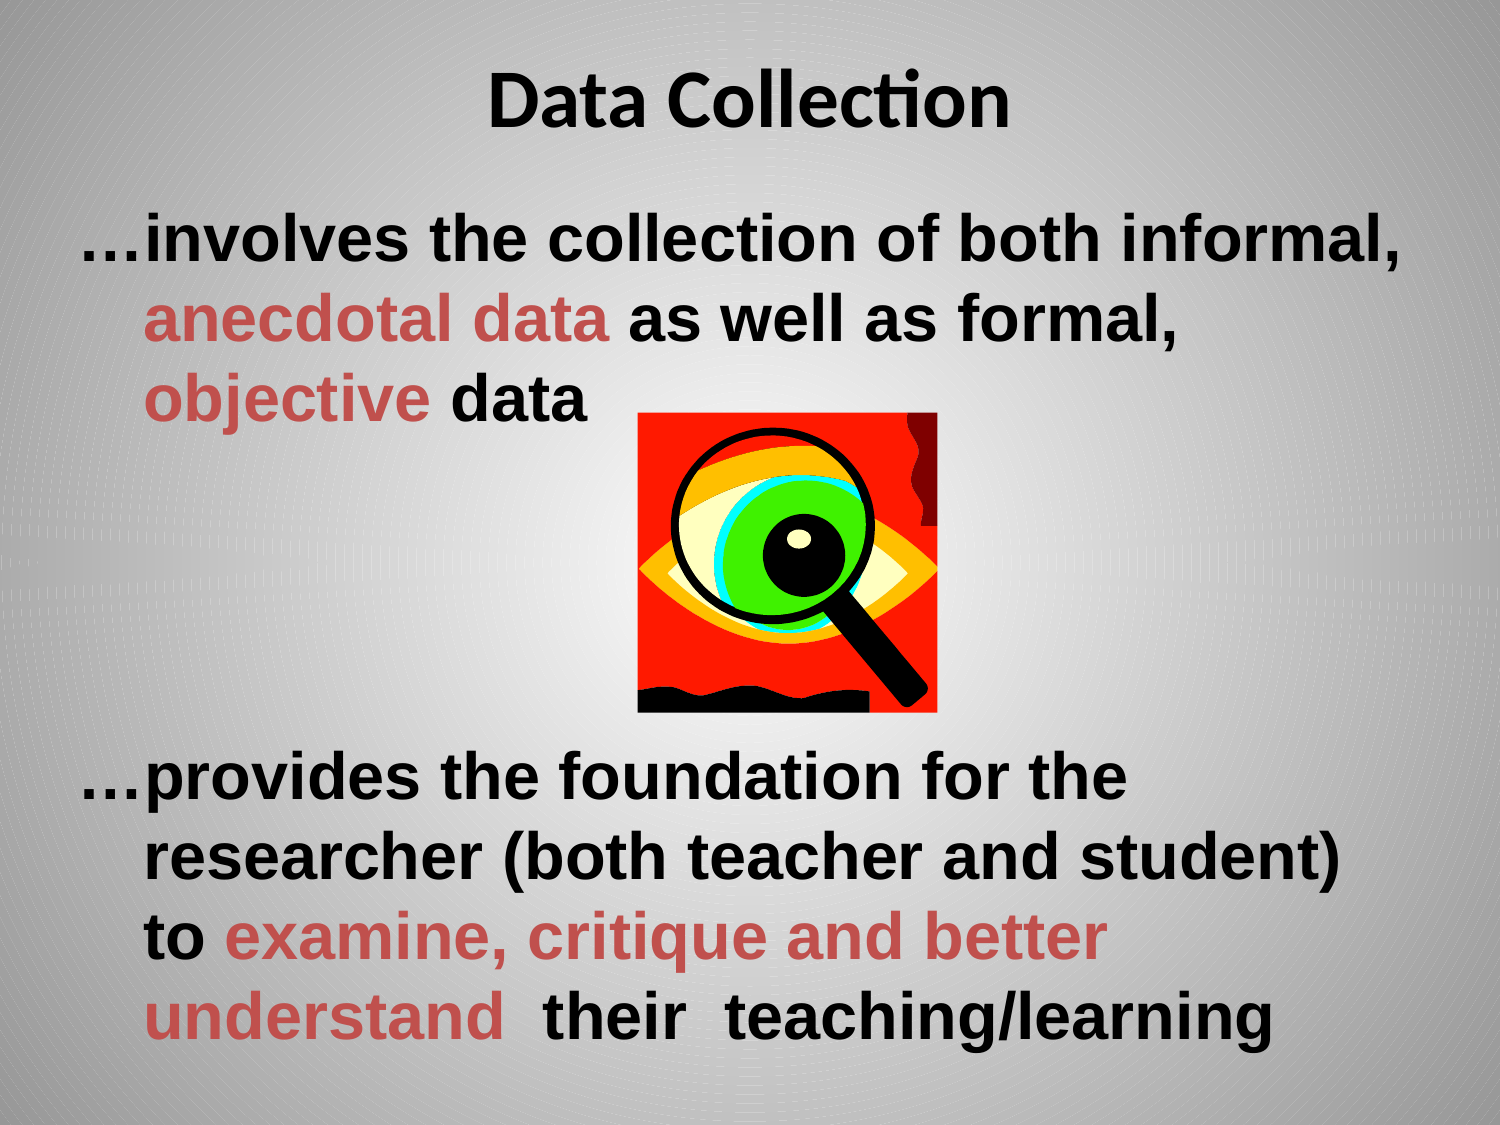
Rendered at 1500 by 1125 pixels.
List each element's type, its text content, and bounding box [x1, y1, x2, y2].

title Data Collection [0, 0, 1500, 188]
text_box …involves the collection of both informal, anecdotal data as well as formal, objective data [62, 187, 1488, 688]
picture [637, 412, 938, 713]
text_box …provides the foundation for the researcher (both teacher and student) to examine, critique and better understand their teaching/learning [62, 725, 1425, 975]
